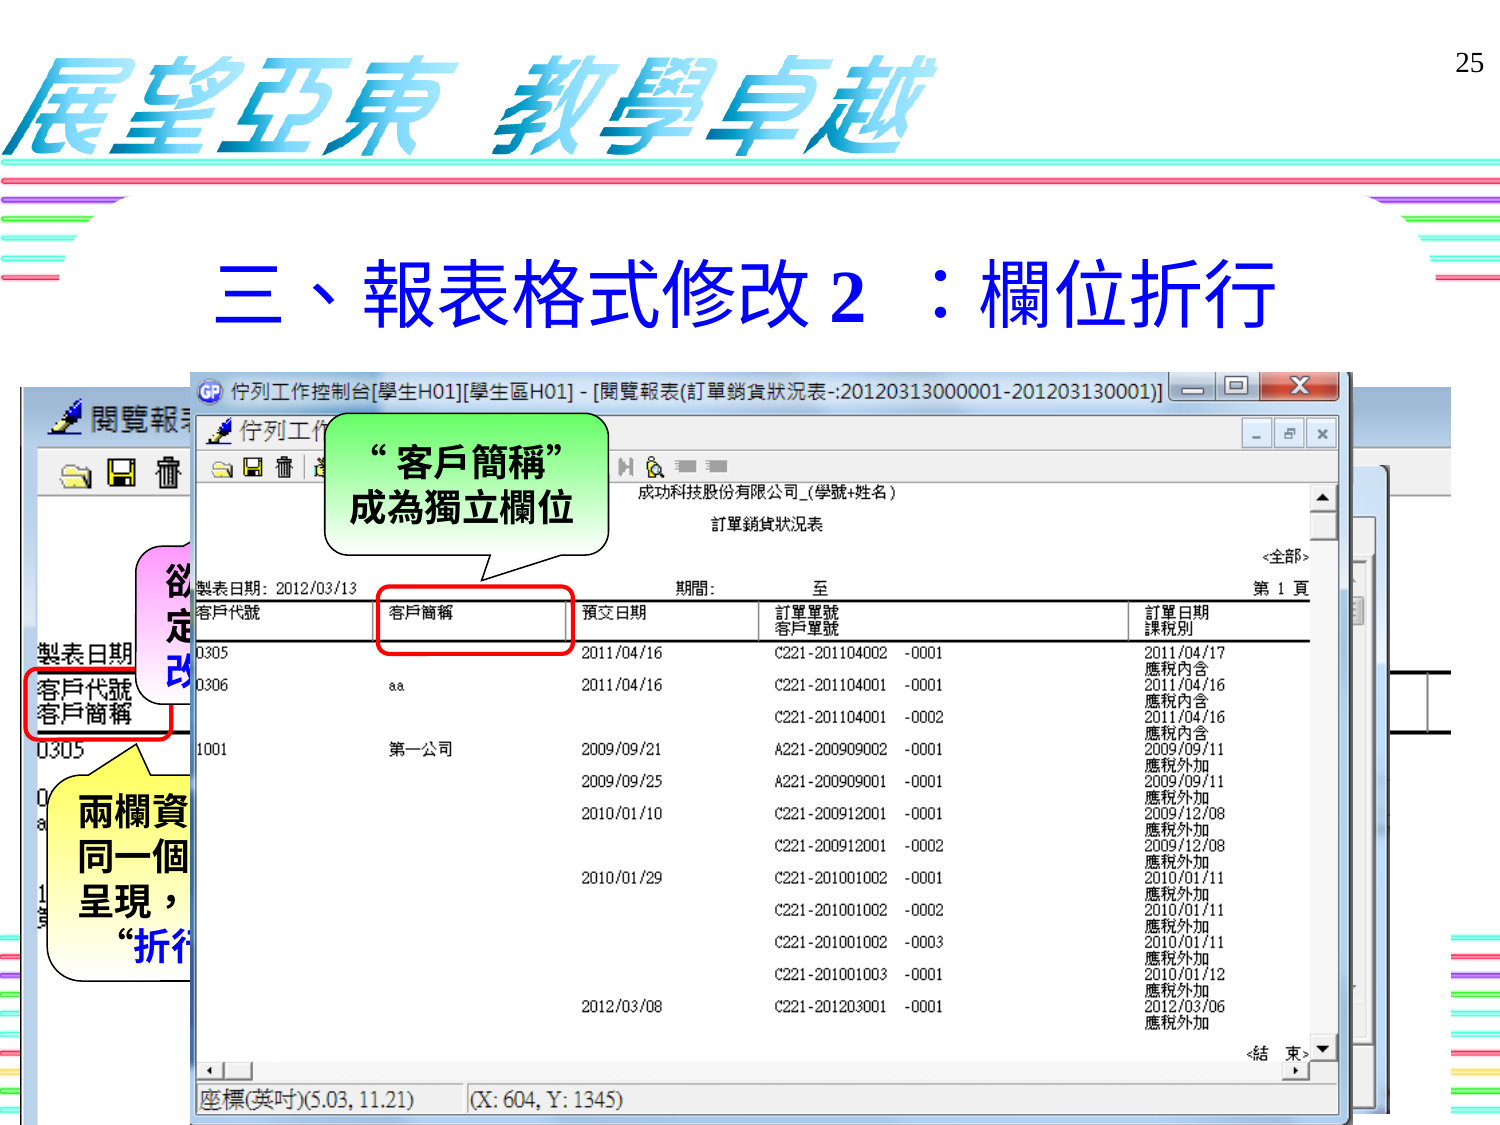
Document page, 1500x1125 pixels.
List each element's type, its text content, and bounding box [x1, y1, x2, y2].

slide_number 25 [1149, 31, 1500, 91]
picture [0, 0, 1500, 1125]
title 三、報表格式修改2 ：欄位折行 [70, 222, 1421, 362]
